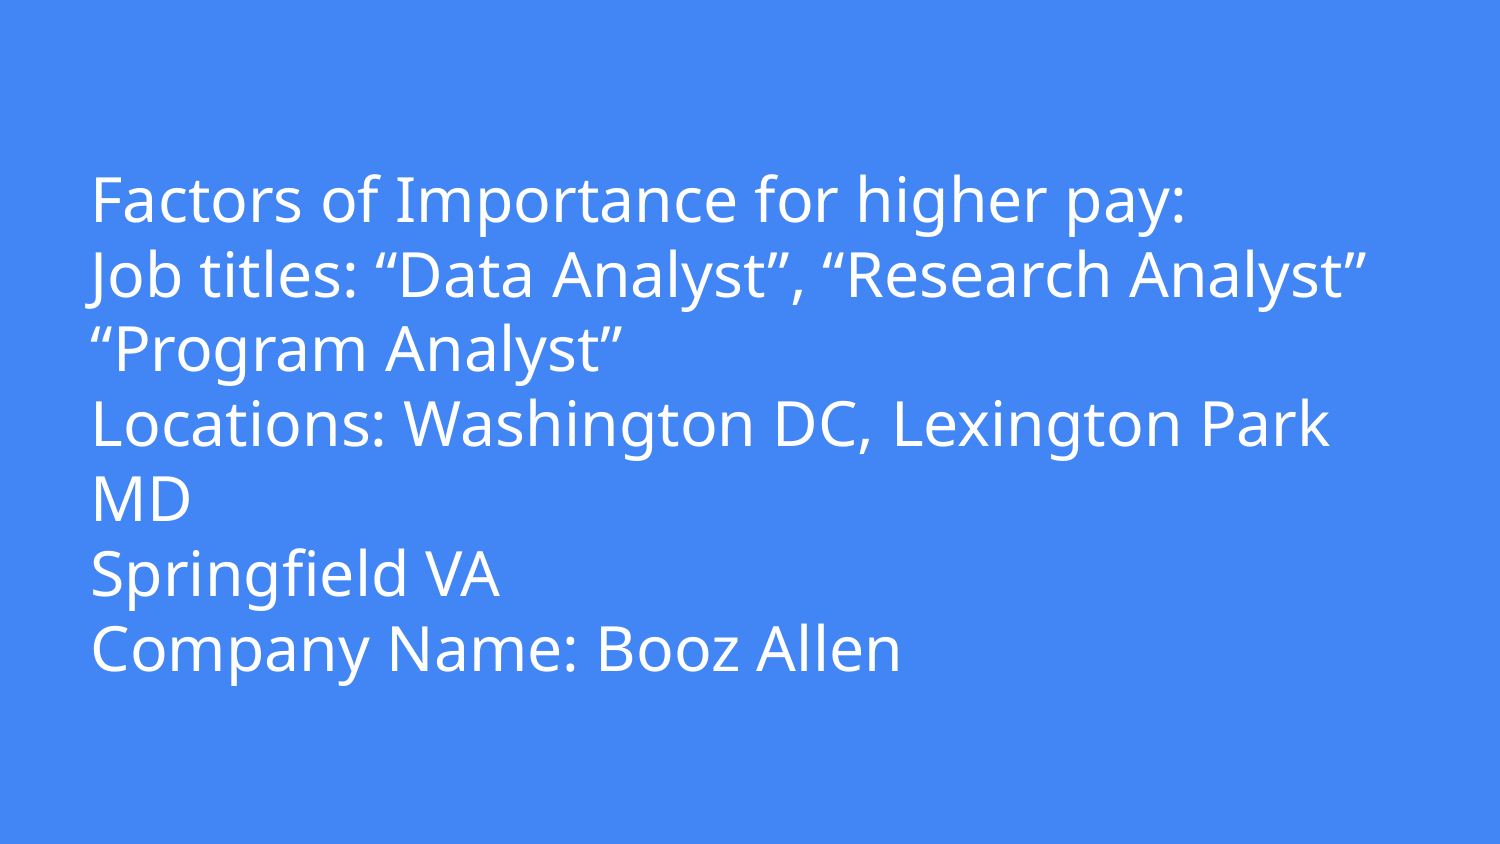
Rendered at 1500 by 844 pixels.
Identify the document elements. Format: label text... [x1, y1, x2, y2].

title Factors of Importance for higher pay: Job titles: “Data Analyst”, “Research Analyst” “Program Analyst” Locations: Washington DC, Lexington Park MD Springfield VA Company Name: Booz Allen [75, 338, 1425, 505]
